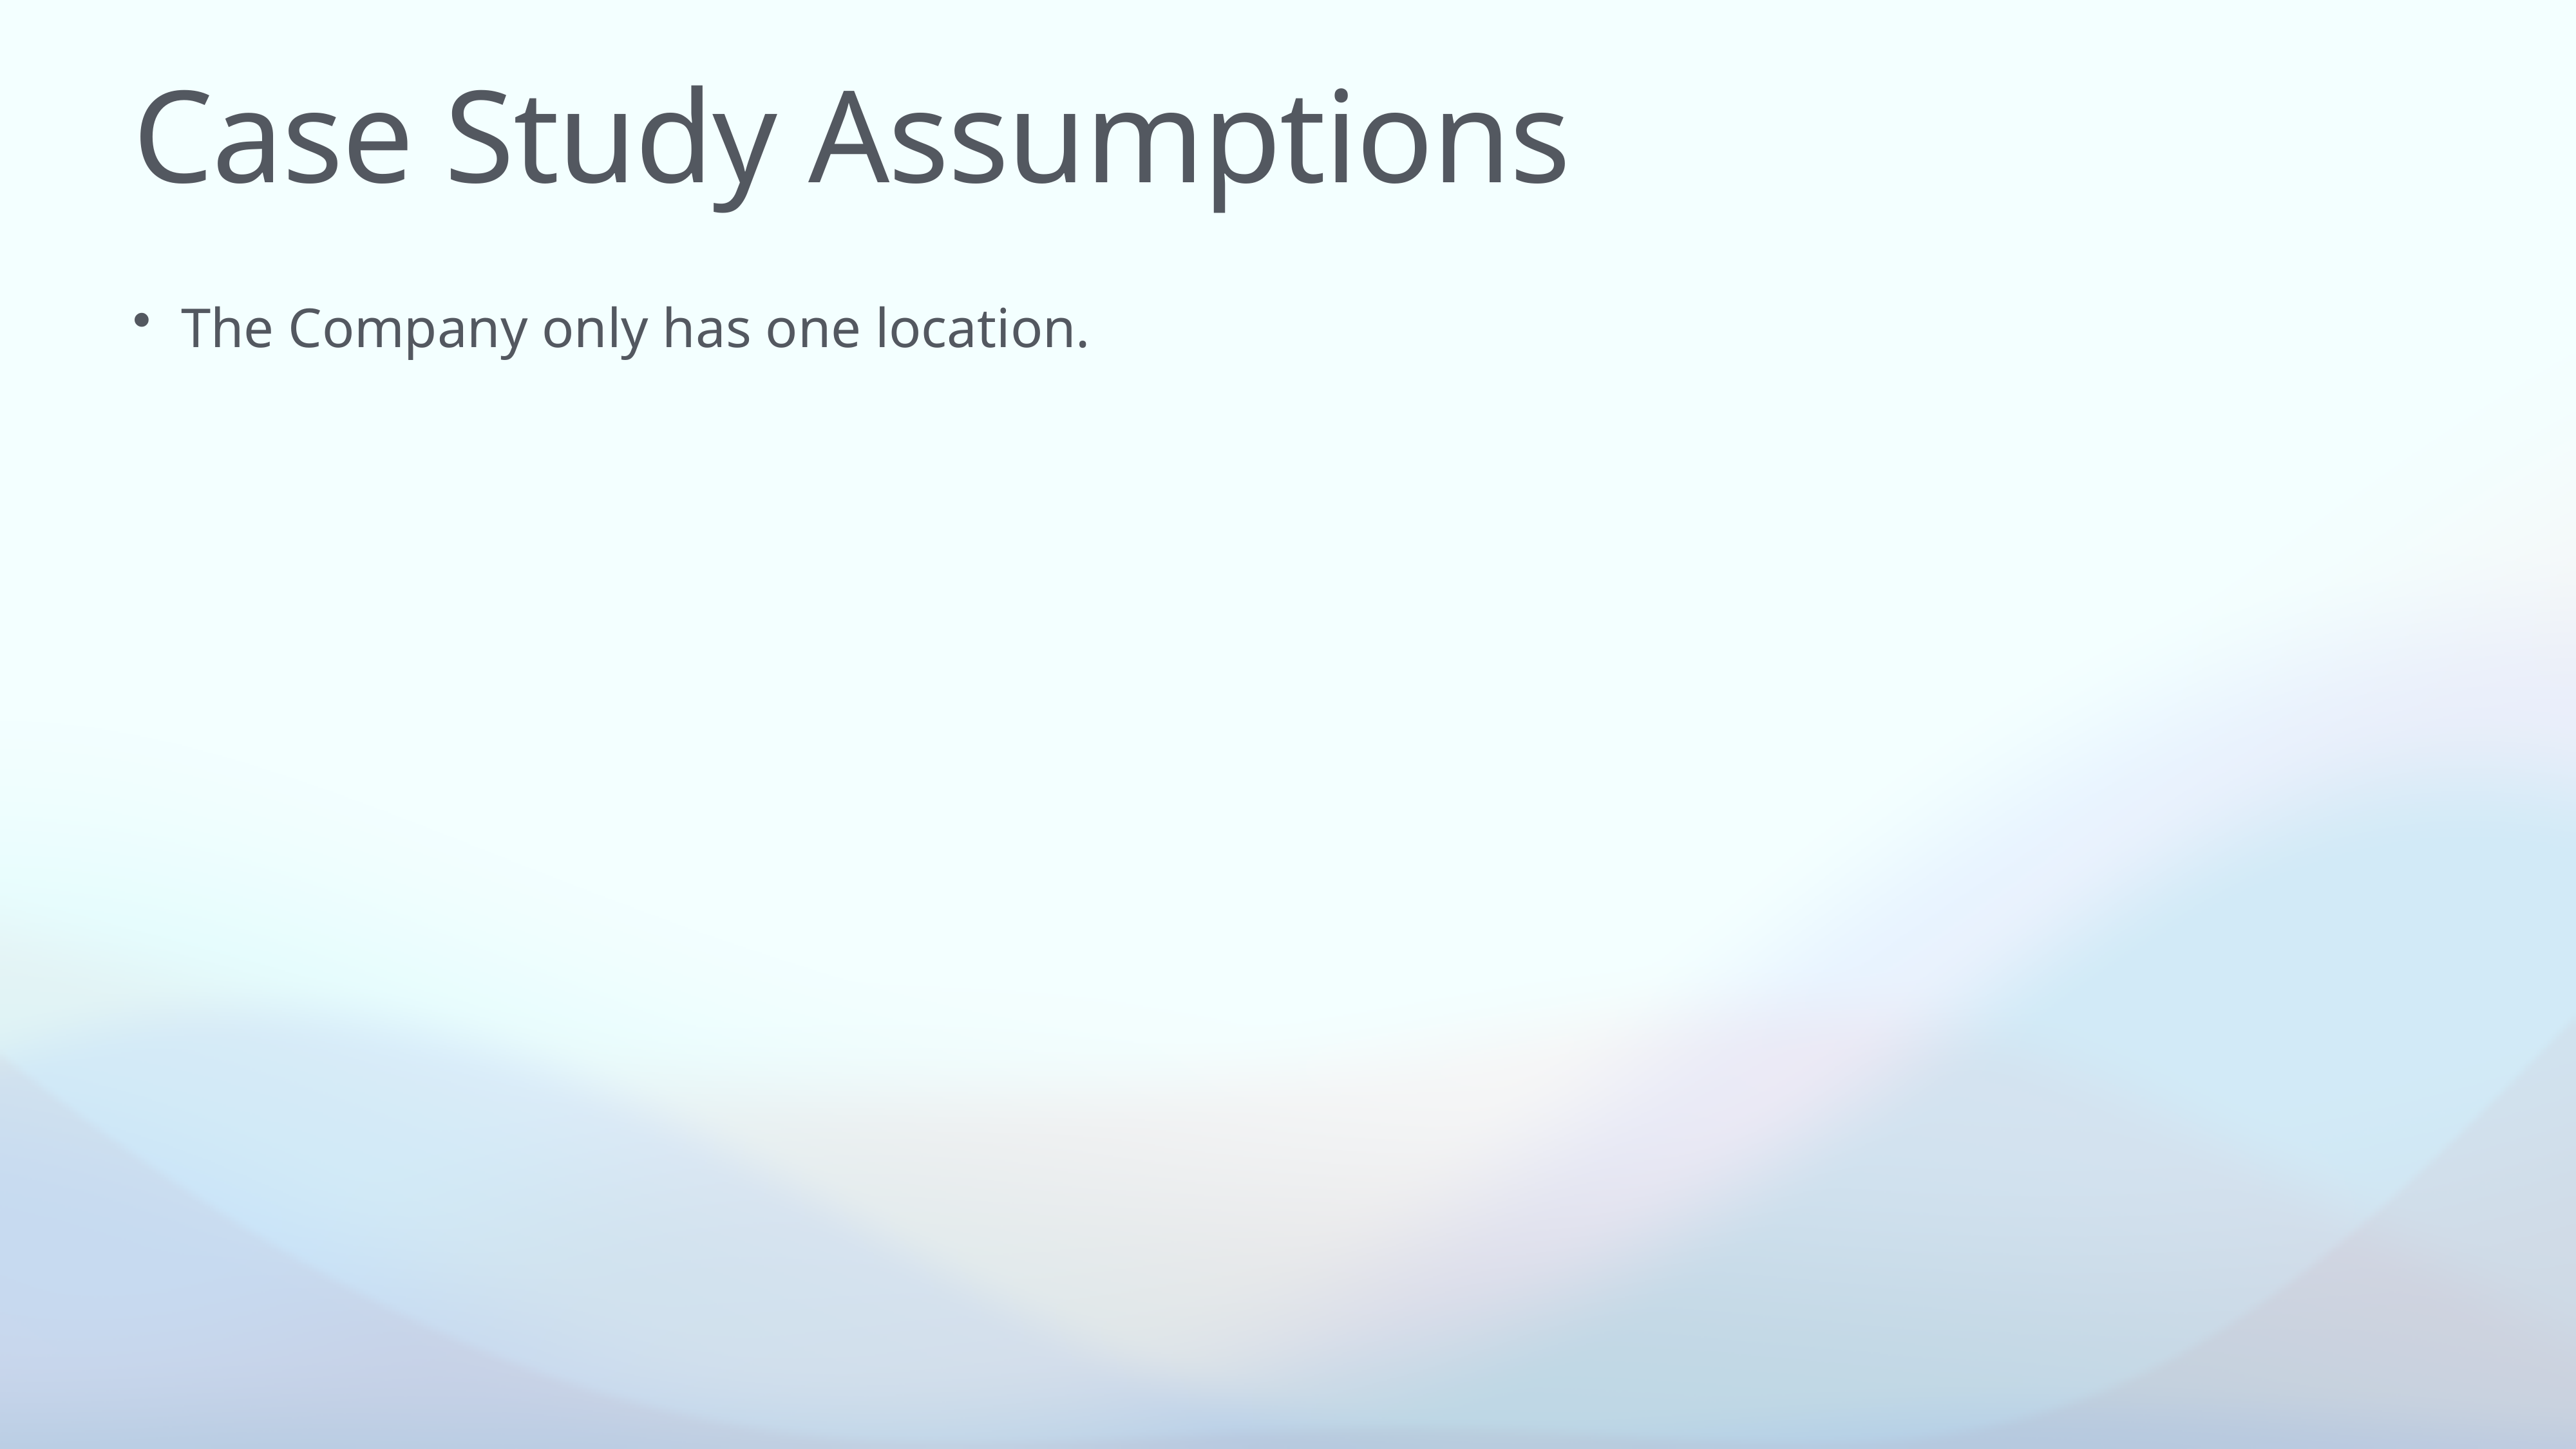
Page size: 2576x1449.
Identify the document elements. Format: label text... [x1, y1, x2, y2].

picture [0, 0, 2576, 1449]
title Case Study Assumptions [127, 66, 2449, 246]
list The Company only has one location. [127, 288, 2449, 1161]
